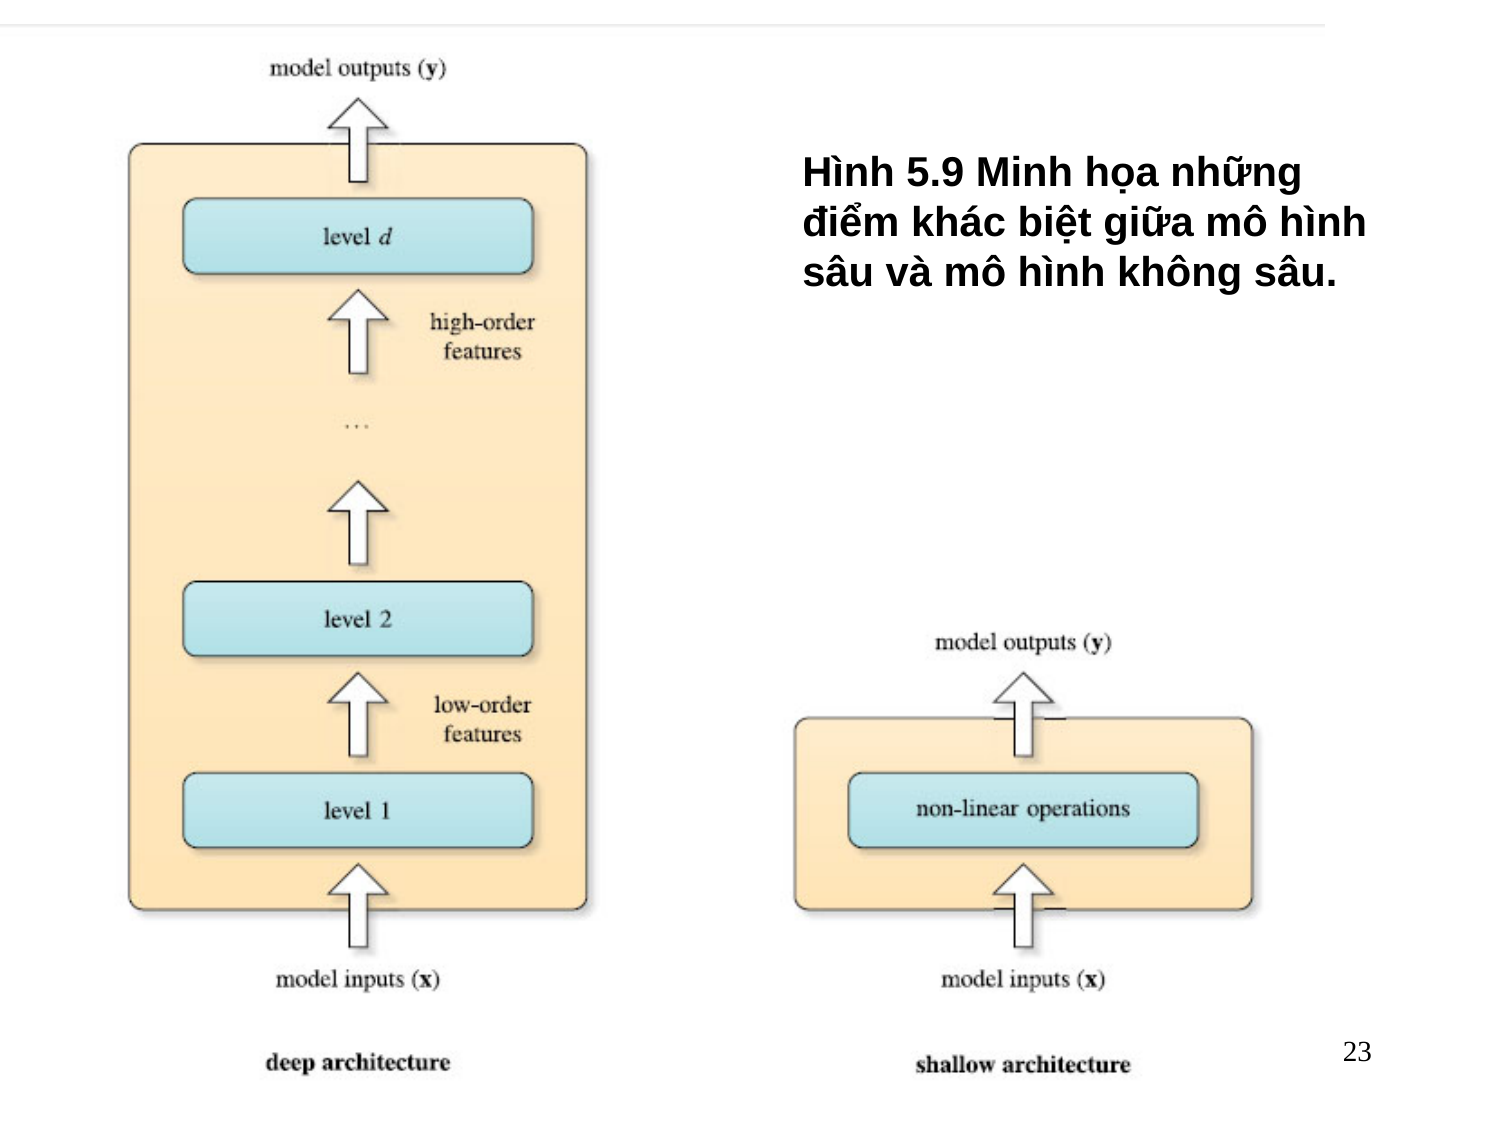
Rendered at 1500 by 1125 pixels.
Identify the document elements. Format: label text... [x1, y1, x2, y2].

slide_number 23 [1329, 1025, 1388, 1100]
picture [0, 24, 1325, 1101]
text_box Hình 5.9 Minh họa những điểm khác biệt giữa mô hình sâu và mô hình không sâu. [1329, 137, 1425, 303]
